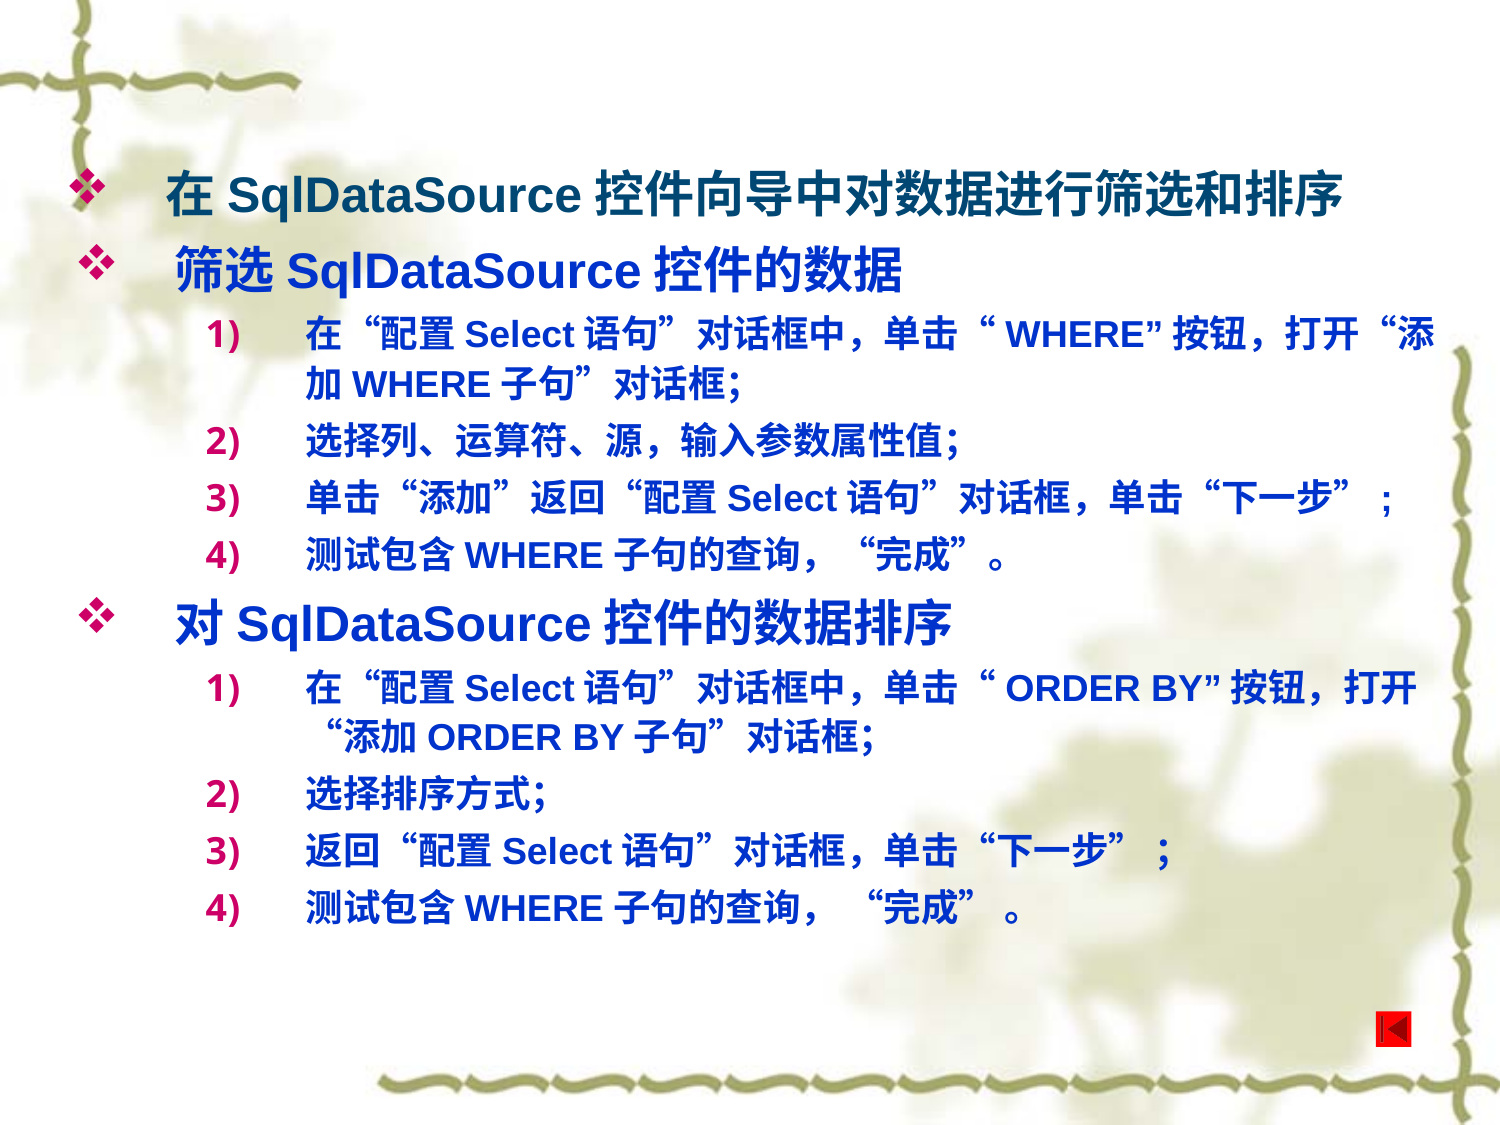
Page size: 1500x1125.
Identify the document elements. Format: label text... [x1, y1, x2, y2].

text_box [1375, 1011, 1412, 1047]
list 在SqlDataSource控件向导中对数据进行筛选和排序 筛选SqlDataSource控件的数据 在“配置Select语句”对话框中，单击“WHERE”按钮，打开“添加WHERE子句”对话框； 选择列、运算符、源，输入参数属性值； 单击“添加”返回“配置Select语句”对话框，单击“下一步”; 测试包含WHERE子句的查询，“完成”。 对SqlDataSource控件的数据排序 在“配置Select语句”对话框中，单击“ORDER BY”按钮，打开“添加ORDER BY子句”对话框； 选择排序方式； 返回“配置Select语句”对话框，单击“下一步” ； 测试包含WHERE子句的查询， “完成” 。 [49, 148, 1452, 1059]
picture [0, 0, 1500, 1125]
